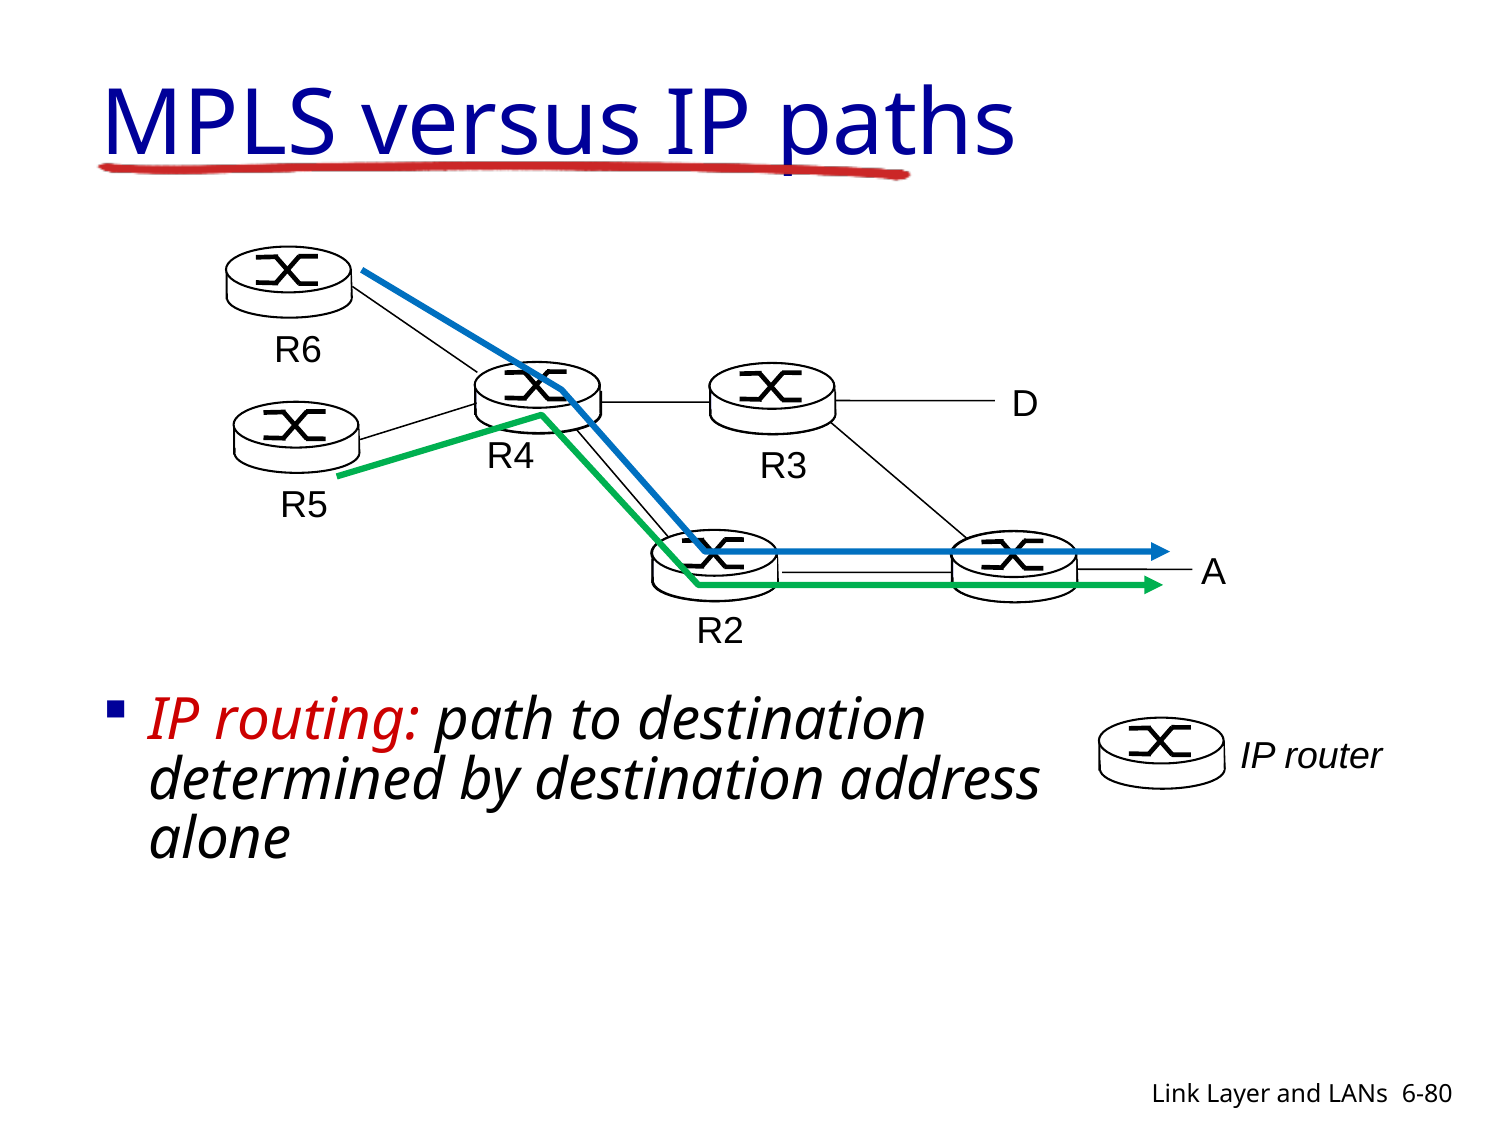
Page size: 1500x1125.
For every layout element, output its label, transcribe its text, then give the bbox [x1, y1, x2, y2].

text_box [784, 535, 944, 585]
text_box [1098, 717, 1225, 789]
text_box R6 [259, 327, 337, 377]
footer Link Layer and LANs [1045, 1069, 1404, 1110]
text_box IP routing: path to destination determined by destination address alone [87, 684, 1104, 1061]
title MPLS versus IP paths [85, 24, 1361, 212]
text_box IP router [1231, 723, 1398, 784]
picture [94, 157, 920, 187]
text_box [951, 530, 1078, 603]
text_box [359, 436, 722, 530]
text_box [651, 529, 779, 602]
text_box R2 [681, 611, 760, 659]
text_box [709, 362, 836, 435]
text_box [1082, 574, 1164, 592]
text_box A [1186, 539, 1241, 599]
text_box D [996, 372, 1054, 432]
text_box [361, 269, 1171, 558]
text_box R5 [265, 481, 343, 533]
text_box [474, 361, 601, 434]
slide_number 6-80 [1387, 1069, 1478, 1115]
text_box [233, 401, 360, 474]
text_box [225, 246, 352, 318]
text_box R4 [471, 440, 550, 484]
